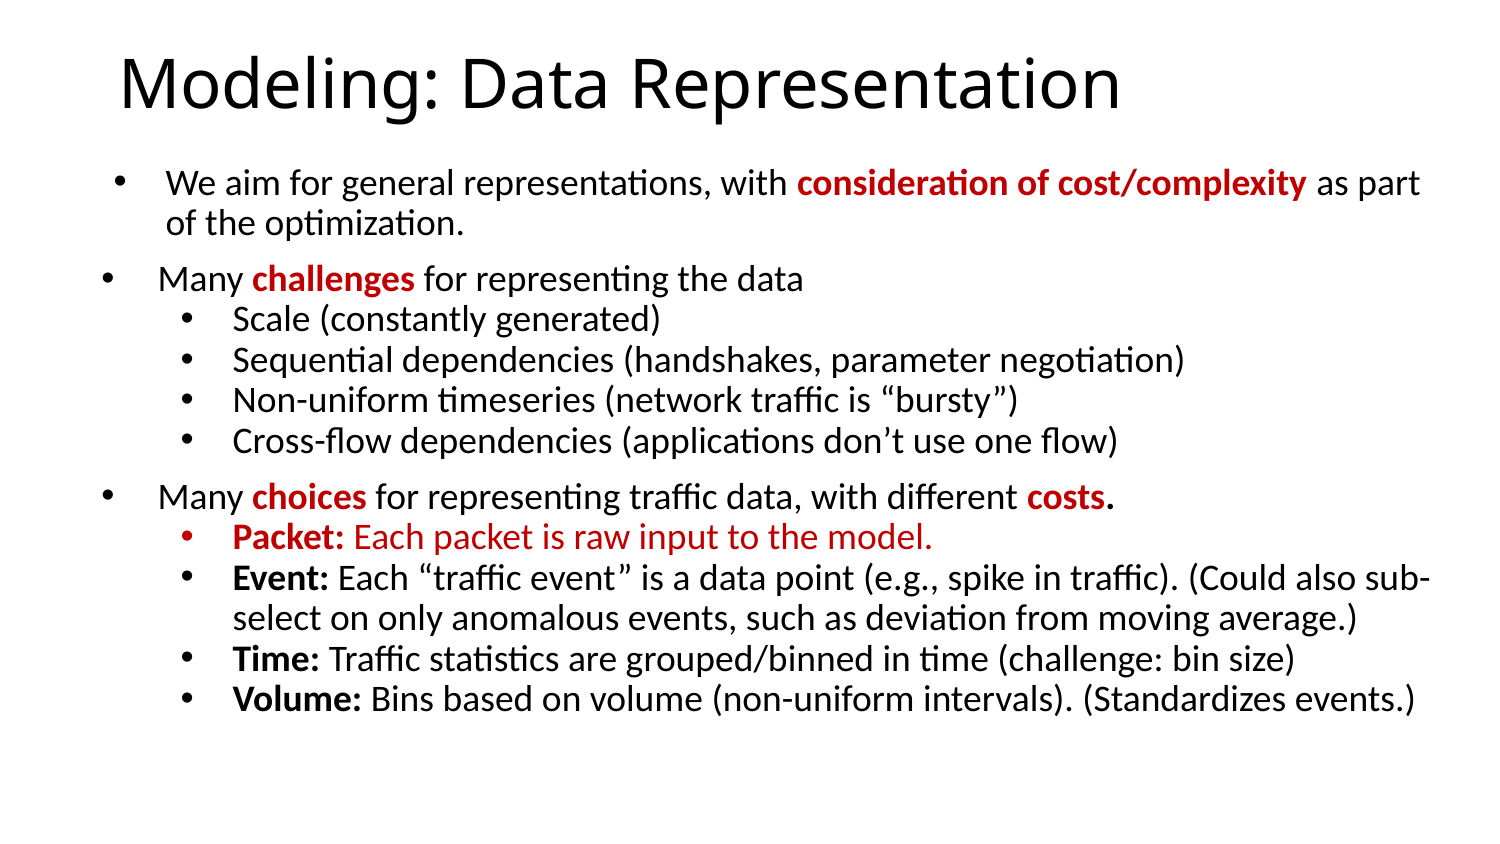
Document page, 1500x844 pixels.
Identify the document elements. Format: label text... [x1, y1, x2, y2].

list We aim for general representations, with consideration of cost/complexity as part of the optimization. Many challenges for representing the data Scale (constantly generated) Sequential dependencies (handshakes, parameter negotiation) Non-uniform timeseries (network traffic is “bursty”) Cross-flow dependencies (applications don’t use one flow) Many choices for representing traffic data, with different costs. Packet: Each packet is raw input to the model. Event: Each “traffic event” is a data point (e.g., spike in traffic). (Could also sub-select on only anomalous events, such as deviation from moving average.) Time: Traffic statistics are grouped/binned in time (challenge: bin size) Volume: Bins based on volume (non-uniform intervals). (Standardizes events.) [67, 147, 1455, 844]
title Modeling: Data Representation [103, 33, 1397, 147]
